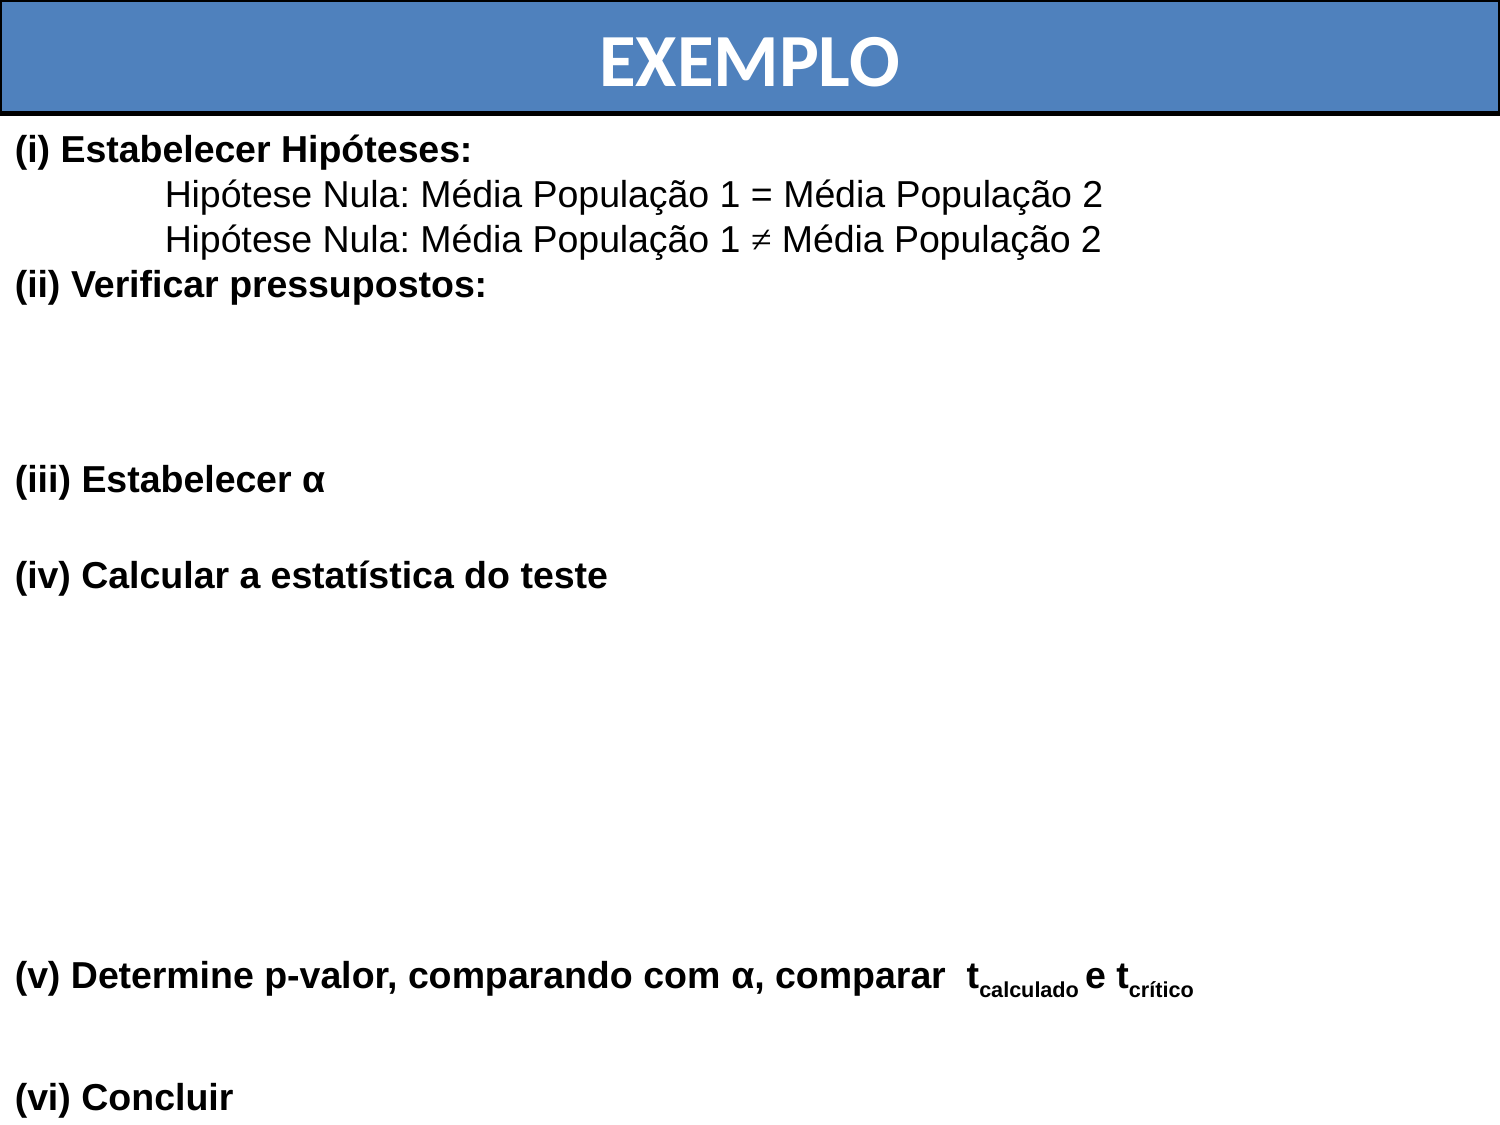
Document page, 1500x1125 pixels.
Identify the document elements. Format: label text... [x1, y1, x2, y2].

text_box EXEMPLO [0, 0, 1500, 116]
text_box (i) Estabelecer Hipóteses: Hipótese Nula: Média População 1 = Média População 2 Hipótese Nula: Média População 1 ≠ Média População 2 Verificar pressupostos: - Segue Normal - Variâncias iguais (homocedásticos) - Observações independentes (iii) Estabelecer α - 5% (bicaudal)  tcrítico =2,0003 (iv) Calcular a estatística do teste X1 = 51.910,00 X2 = 46.720,00 s1 = 16.200,00 s2 = 14.700,00 n1 = 35 n2 = 30 (v) Determine p-valor, comparando com α, comparar tcalculado e tcrítico tcrítico = 2,0 tcalculado = 1,354 (vi) Concluir [0, 117, 1500, 1125]
